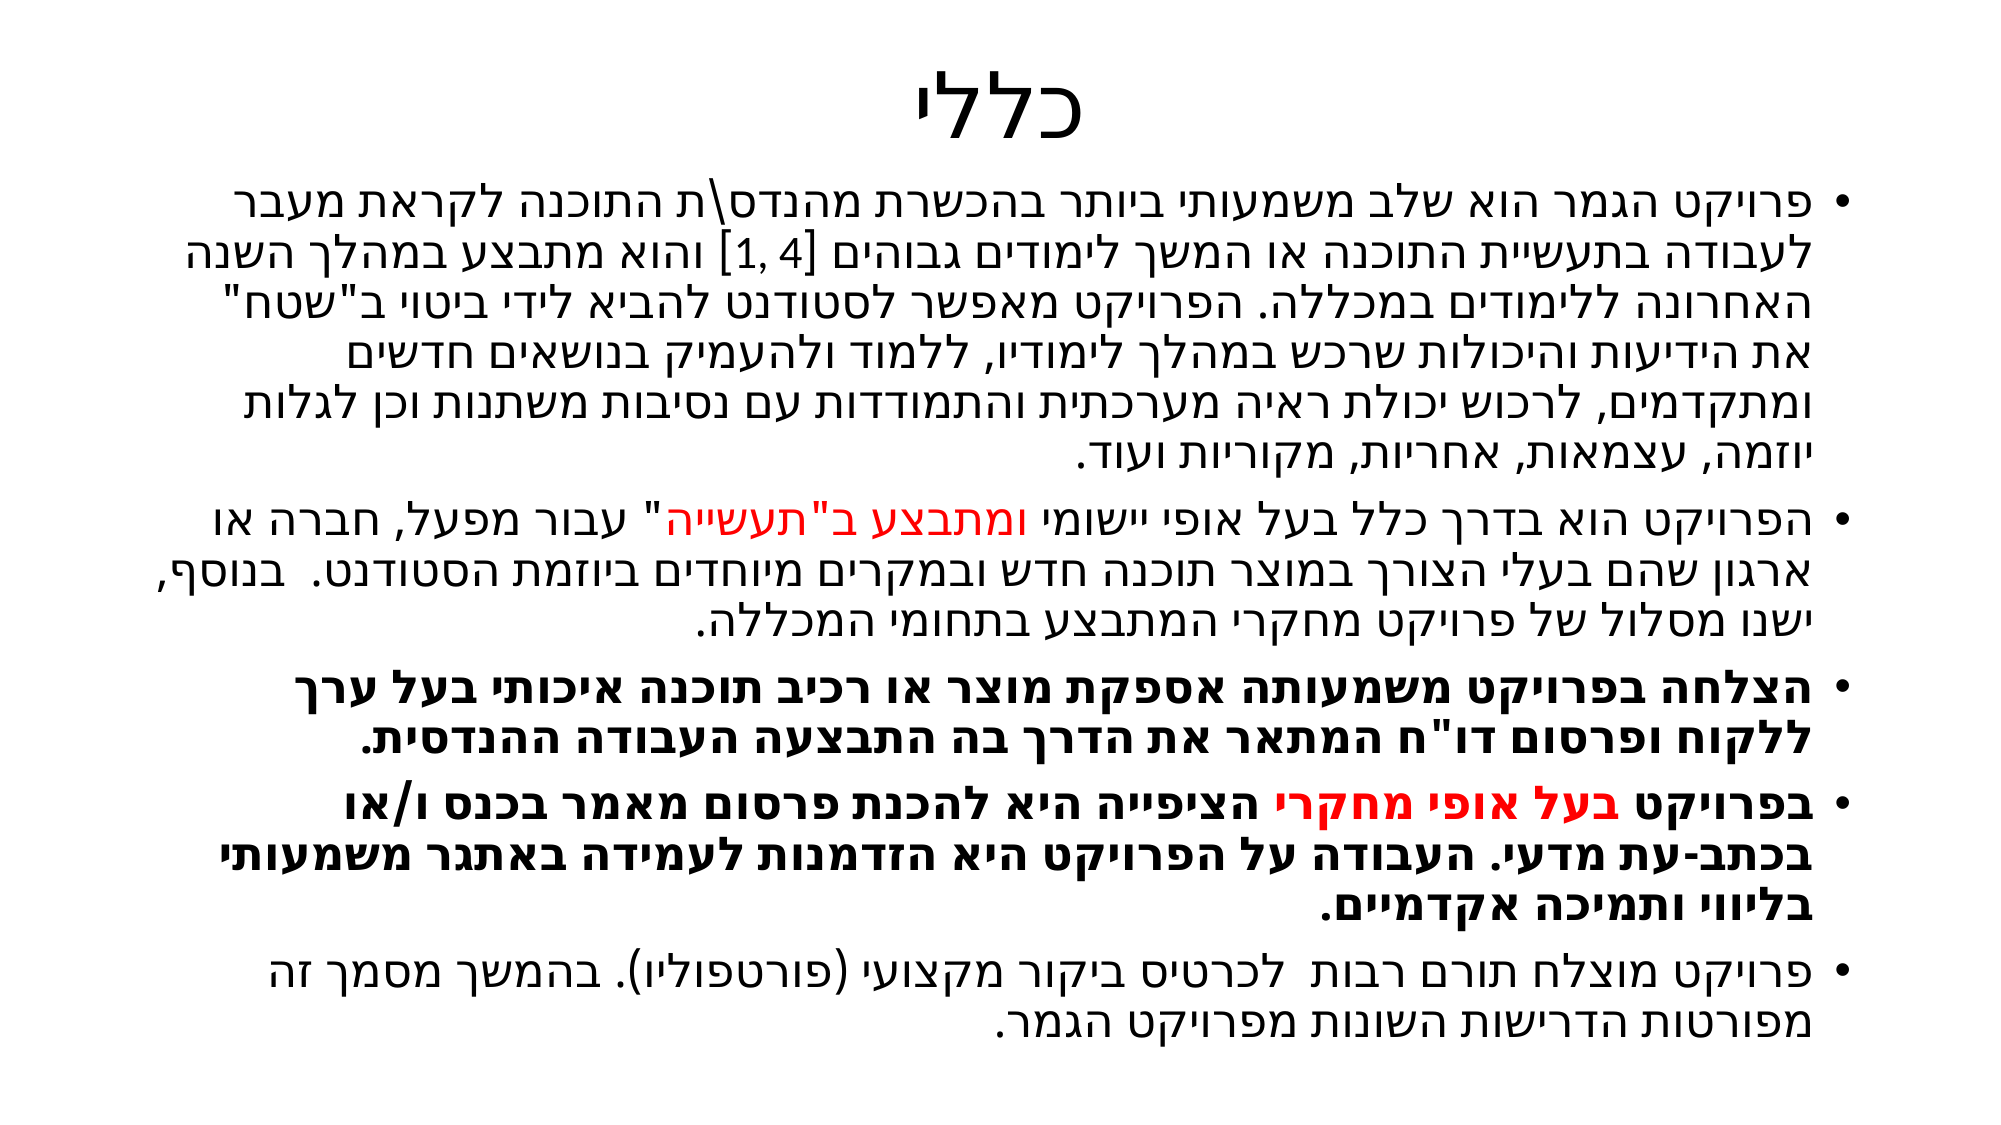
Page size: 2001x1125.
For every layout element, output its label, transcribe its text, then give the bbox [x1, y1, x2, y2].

title כללי [137, 0, 1863, 170]
list פרויקט הגמר הוא שלב משמעותי ביותר בהכשרת מהנדס\ת התוכנה לקראת מעבר לעבודה בתעשיית התוכנה או המשך לימודים גבוהים [‎1, ‎4] והוא מתבצע במהלך השנה האחרונה ללימודים במכללה. הפרויקט מאפשר לסטודנט להביא לידי ביטוי ב"שטח" את הידיעות והיכולות שרכש במהלך לימודיו, ללמוד ולהעמיק בנושאים חדשים ומתקדמים, לרכוש יכולת ראיה מערכתית והתמודדות עם נסיבות משתנות וכן לגלות יוזמה, עצמאות, אחריות, מקוריות ועוד. הפרויקט הוא בדרך כלל בעל אופי יישומי ומתבצע ב"תעשייה" עבור מפעל, חברה או ארגון שהם בעלי הצורך במוצר תוכנה חדש ובמקרים מיוחדים ביוזמת הסטודנט. בנוסף, ישנו מסלול של פרויקט מחקרי המתבצע בתחומי המכללה. הצלחה בפרויקט משמעותה אספקת מוצר או רכיב תוכנה איכותי בעל ערך ללקוח ופרסום דו"ח המתאר את הדרך בה התבצעה העבודה ההנדסית. בפרויקט בעל אופי מחקרי הציפייה היא להכנת פרסום מאמר בכנס ו/או בכתב-עת מדעי. העבודה על הפרויקט היא הזדמנות לעמידה באתגר משמעותי בליווי ותמיכה אקדמיים. פרויקט מוצלח תורם רבות לכרטיס ביקור מקצועי (פורטפוליו). בהמשך מסמך זה מפורטות הדרישות השונות מפרויקט הגמר. [137, 170, 1863, 1065]
